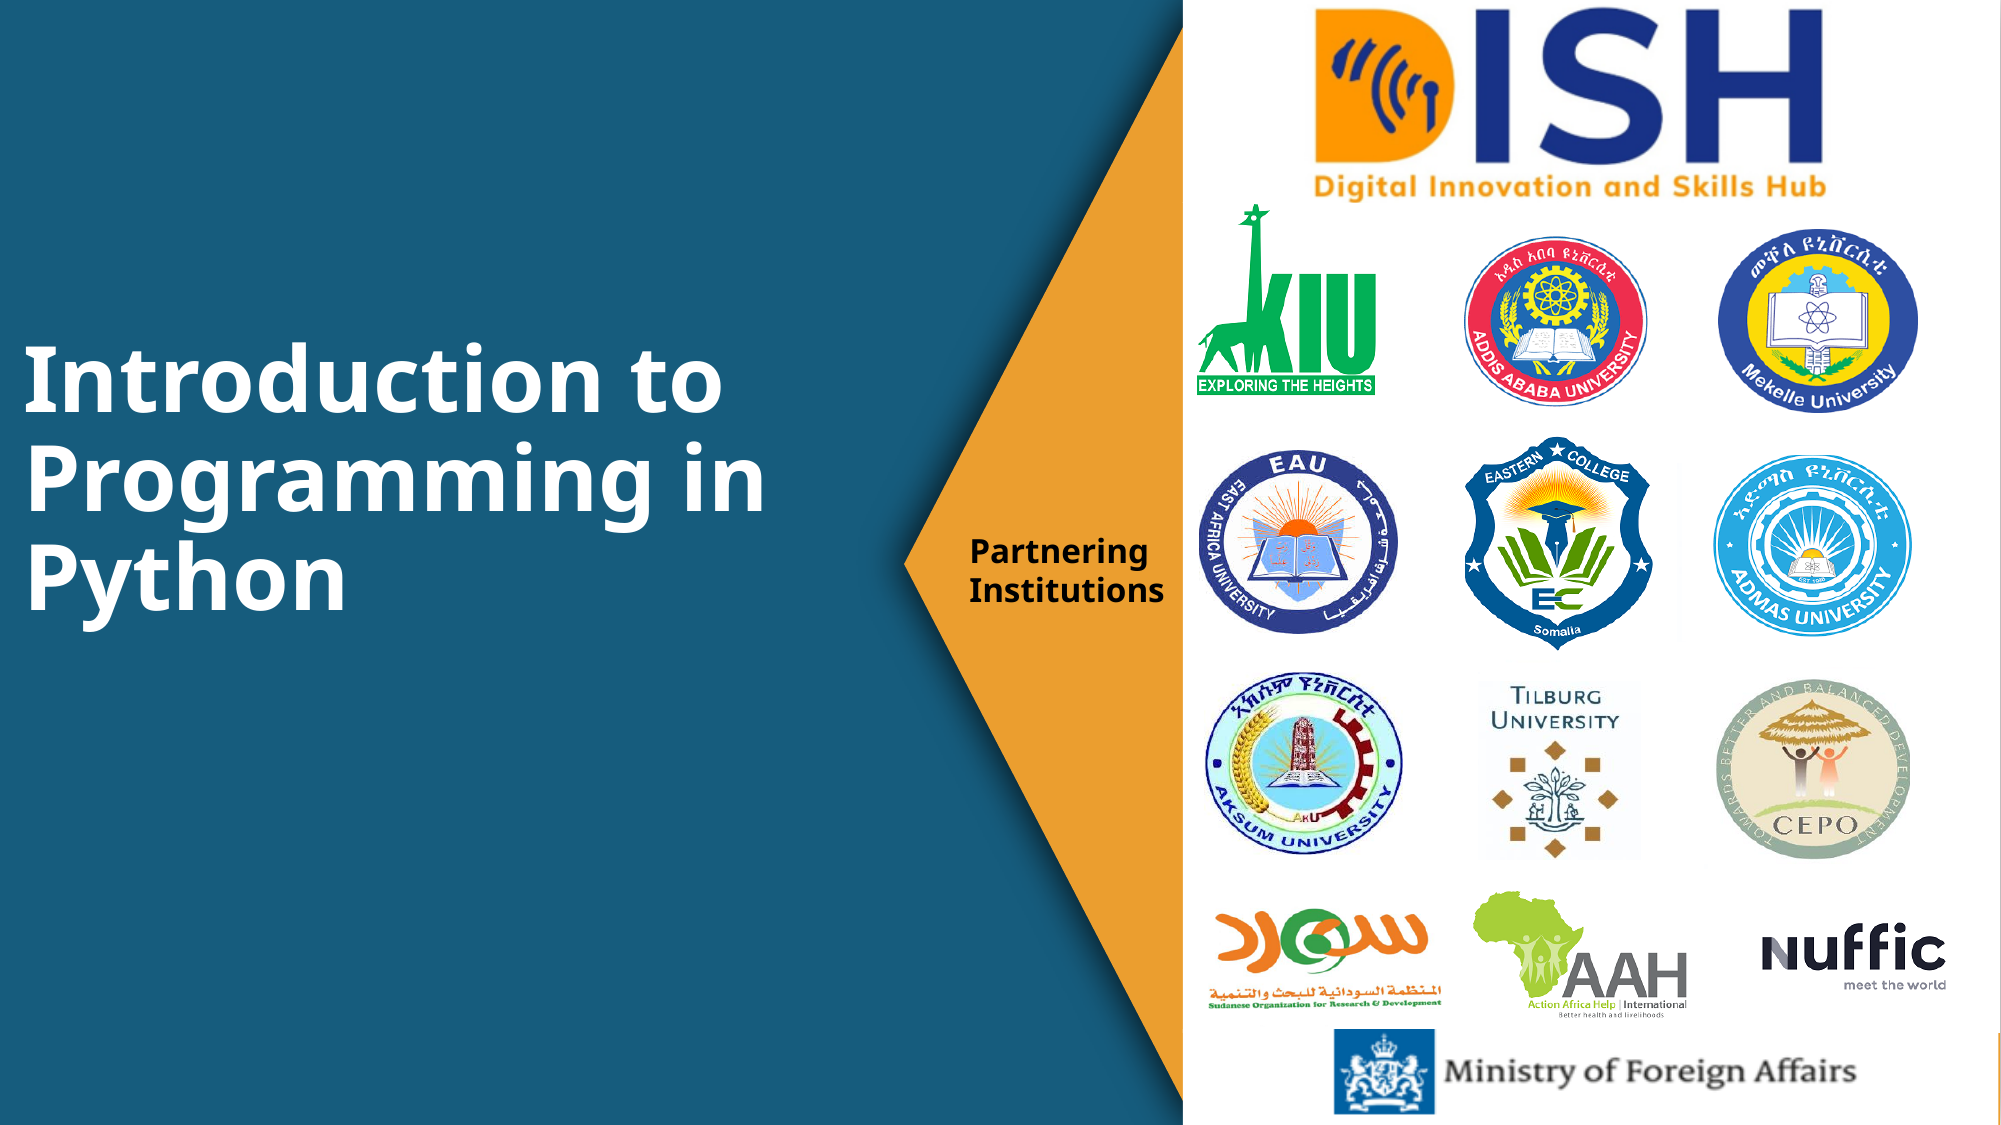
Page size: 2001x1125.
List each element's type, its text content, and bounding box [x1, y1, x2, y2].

picture [1182, 0, 2000, 1125]
title Introduction to Programming in Python [20, 360, 908, 632]
